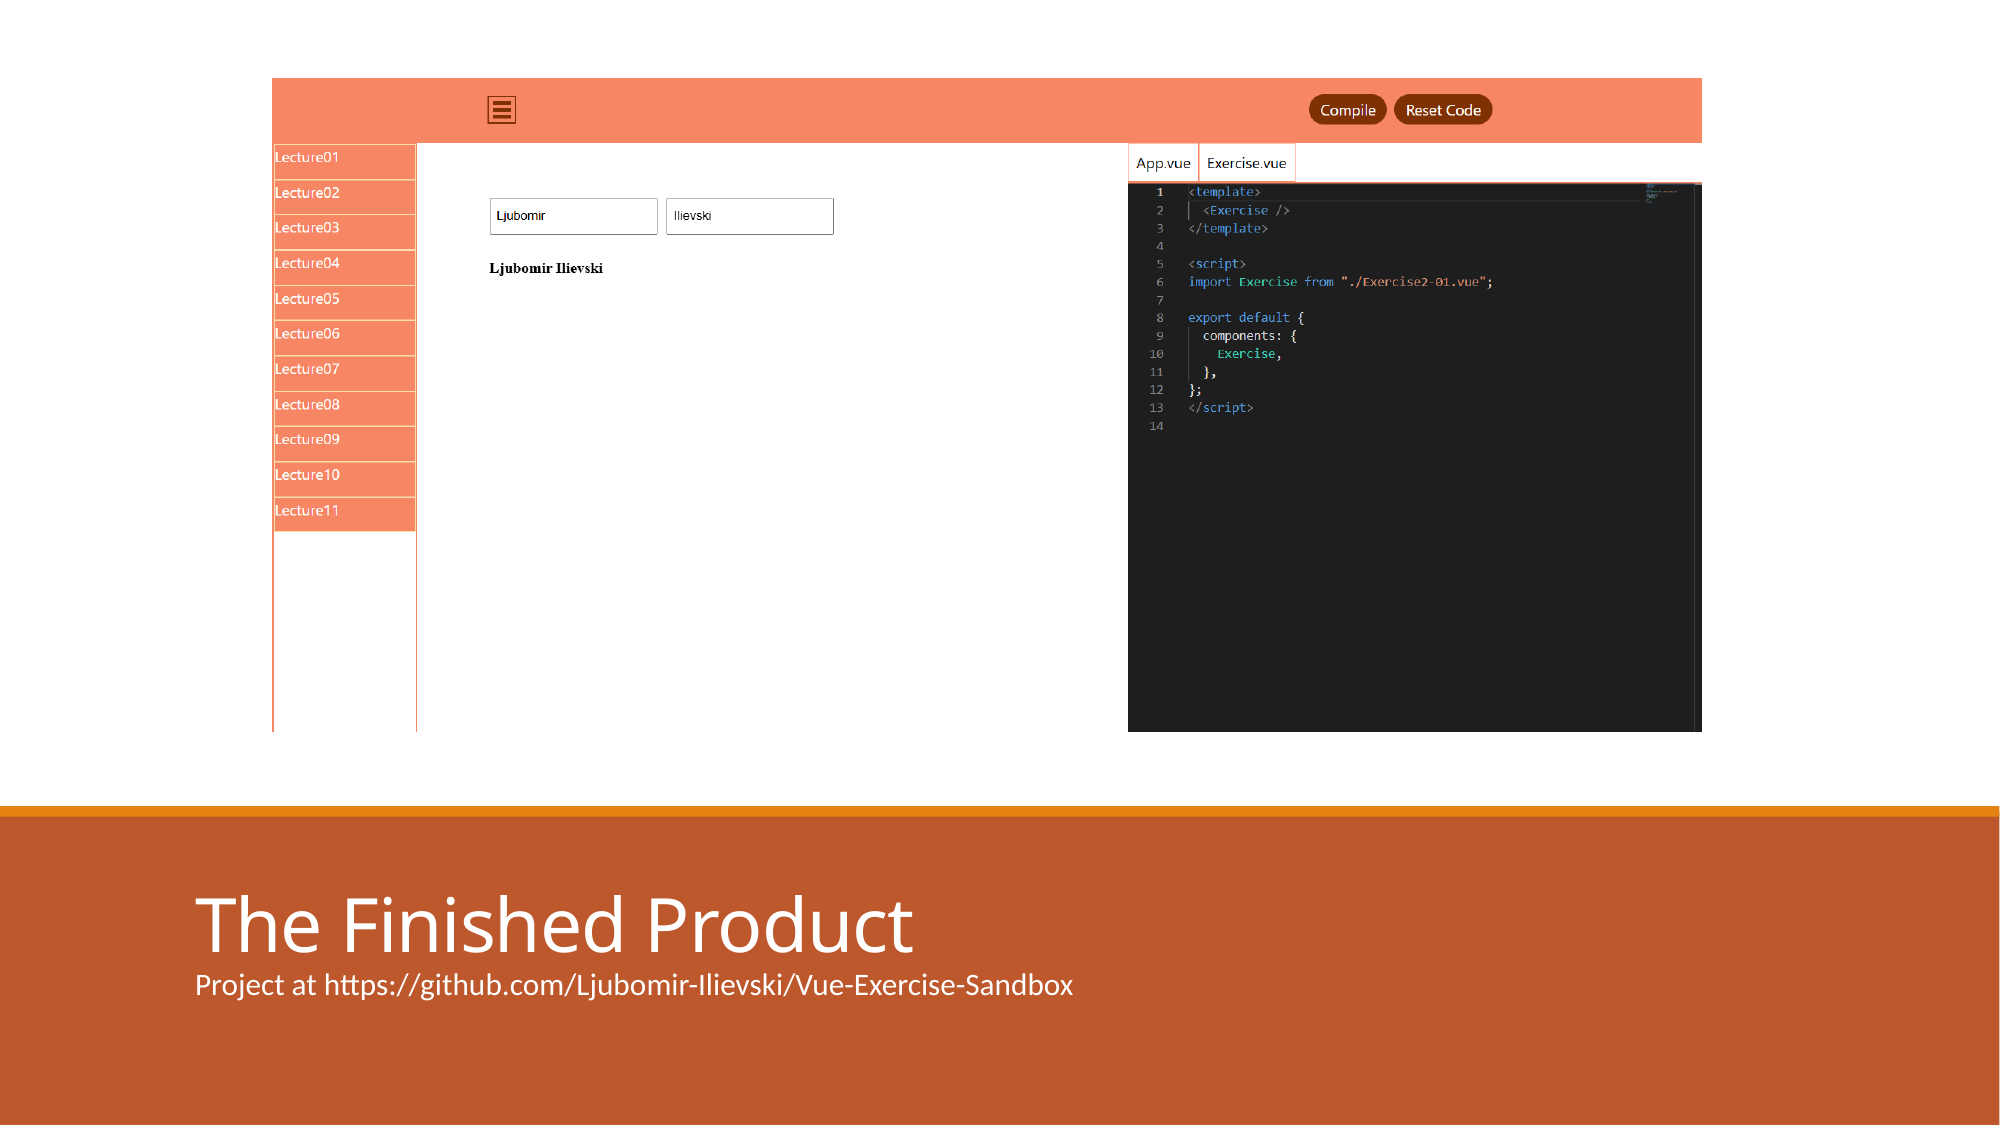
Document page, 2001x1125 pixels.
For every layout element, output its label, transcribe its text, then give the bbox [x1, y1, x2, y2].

picture [271, 78, 1703, 733]
list Project at https://github.com/Ljubomir-Ilievski/Vue-Exercise-Sandbox [180, 968, 1839, 1067]
title The Finished Product [180, 832, 1839, 968]
